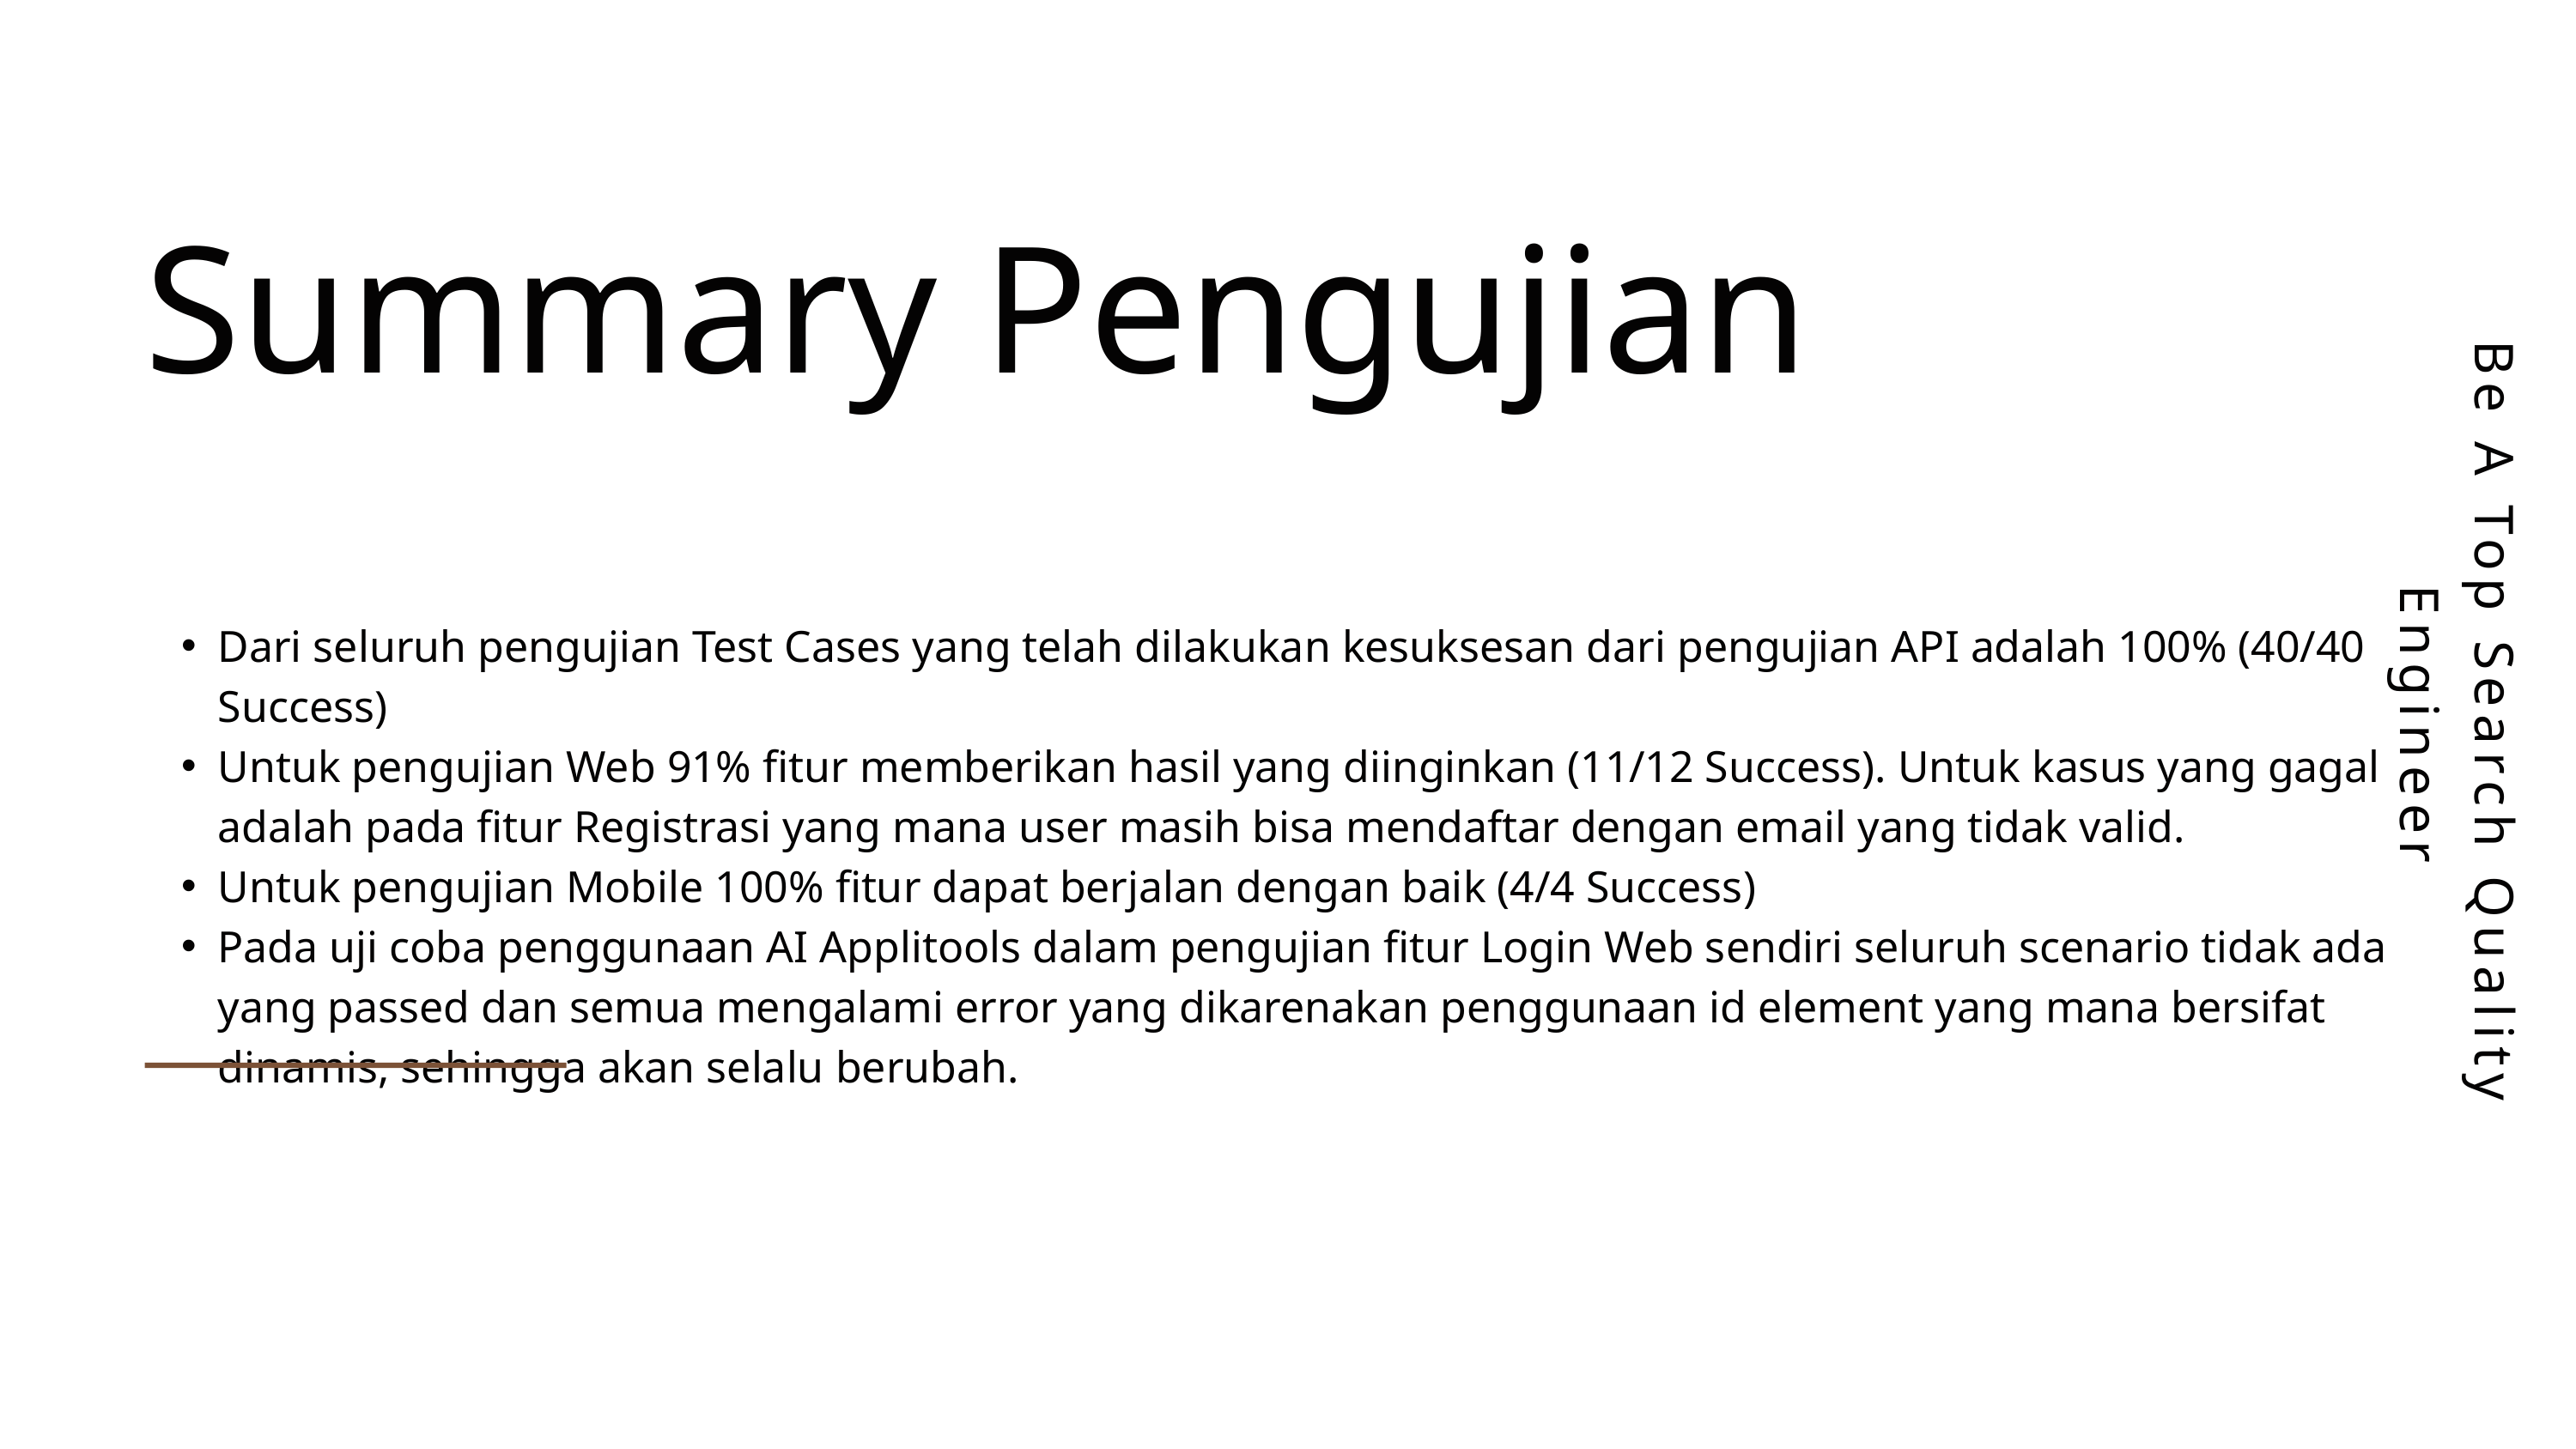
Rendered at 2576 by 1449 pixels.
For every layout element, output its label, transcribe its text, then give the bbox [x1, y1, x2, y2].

text_box Summary Pengujian [144, 229, 2269, 409]
text_box Be A Top Search Quality Engineer [2389, 197, 2540, 1252]
text_box Dari seluruh pengujian Test Cases yang telah dilakukan kesuksesan dari pengujian API adalah 100% (40/40 Success) Untuk pengujian Web 91% fitur memberikan hasil yang diinginkan (11/12 Success). Untuk kasus yang gagal adalah pada fitur Registrasi yang mana user masih bisa mendaftar dengan email yang tidak valid. Untuk pengujian Mobile 100% fitur dapat berjalan dengan baik (4/4 Success) Pada uji coba penggunaan AI Applitools dalam pengujian fitur Login Web sendiri seluruh scenario tidak ada yang passed dan semua mengalami error yang dikarenakan penggunaan id element yang mana bersifat dinamis, sehingga akan selalu berubah. [144, 610, 2389, 1152]
